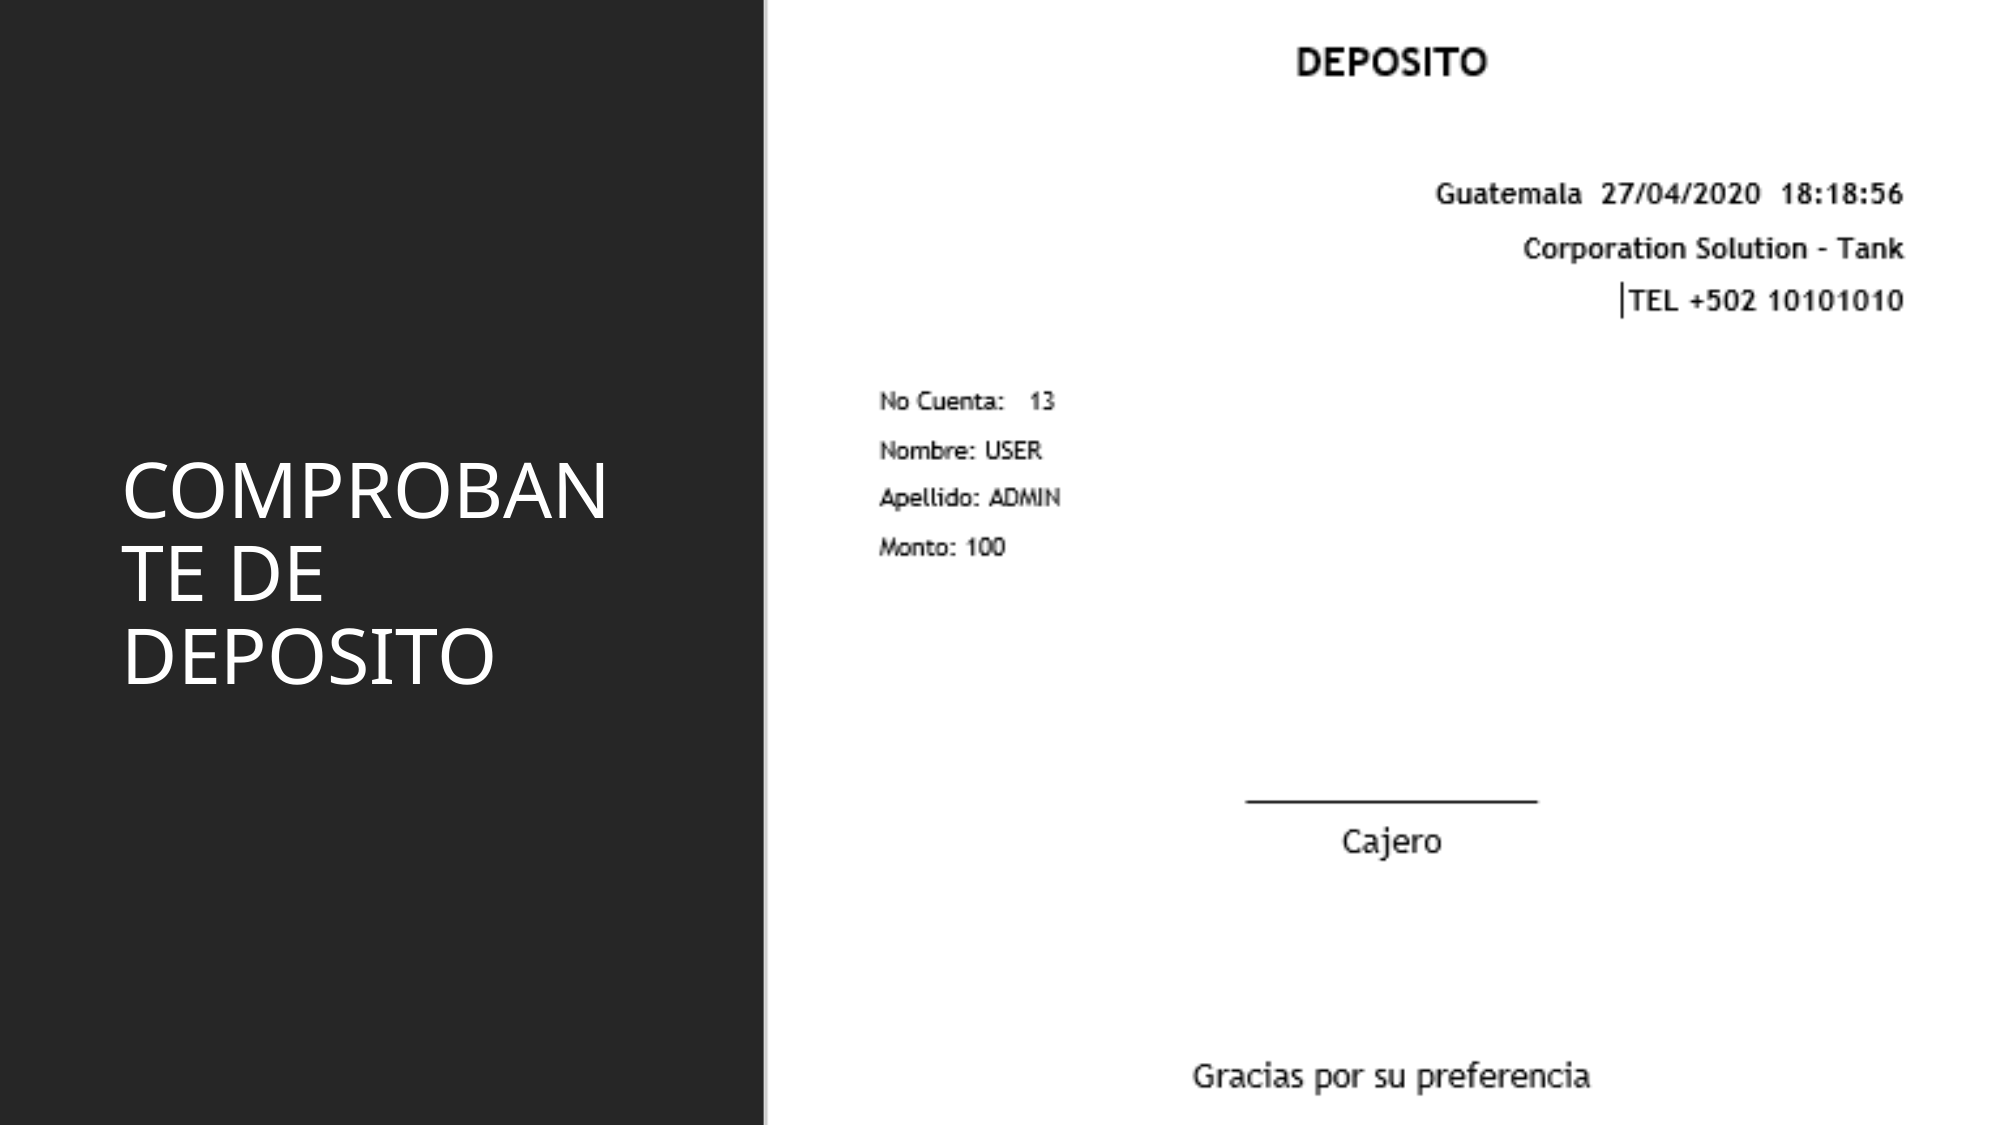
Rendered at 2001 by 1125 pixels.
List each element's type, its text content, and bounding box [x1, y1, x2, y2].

title COMPROBANTE DE DEPOSITO [106, 104, 661, 709]
text_box [0, 0, 763, 1125]
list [763, 0, 2000, 1125]
